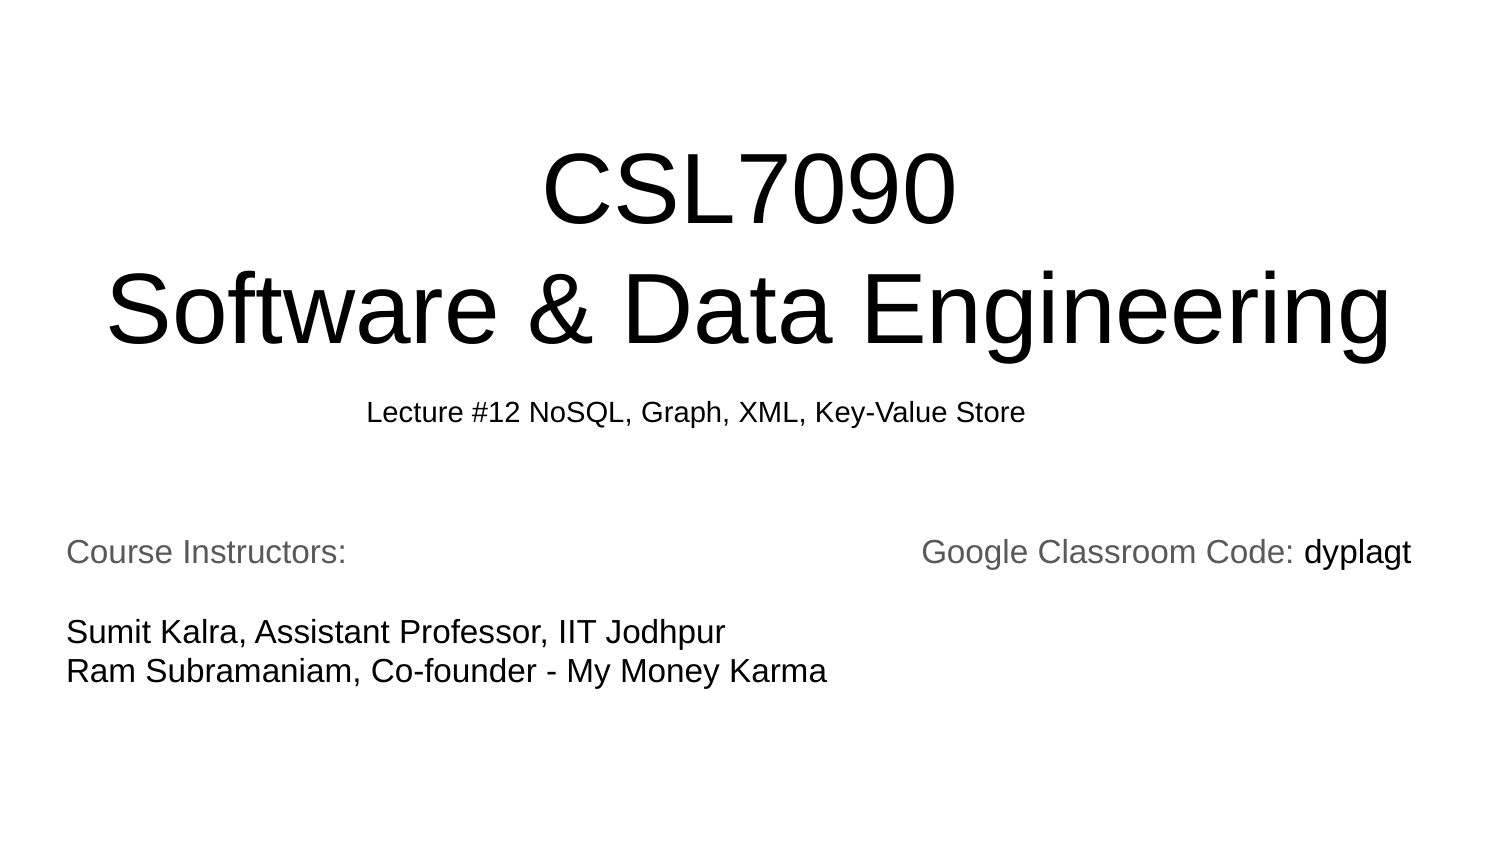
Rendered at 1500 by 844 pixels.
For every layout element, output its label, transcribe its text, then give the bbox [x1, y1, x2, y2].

subtitle Google Classroom Code: dyplagt [906, 514, 1436, 645]
title CSL7090 Software & Data Engineering [51, 102, 1449, 379]
text_box Lecture #12 NoSQL, Graph, XML, Key-Value Store [351, 378, 1154, 466]
subtitle Course Instructors: Sumit Kalra, Assistant Professor, IIT Jodhpur Ram Subramaniam, Co-founder - My Money Karma [51, 514, 874, 645]
